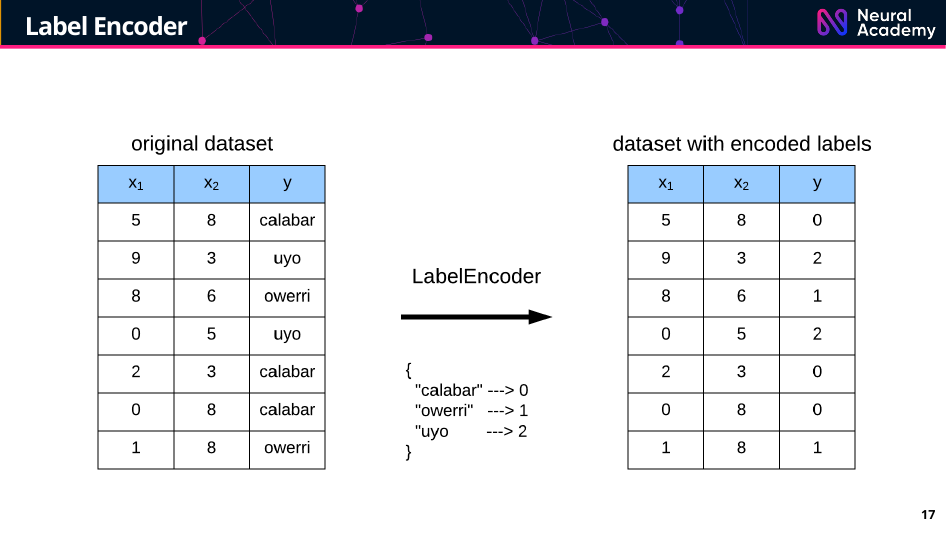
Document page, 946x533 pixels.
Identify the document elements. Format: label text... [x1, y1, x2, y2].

picture [0, 0, 946, 45]
slide_number 17 [913, 503, 938, 533]
picture [60, 78, 921, 507]
